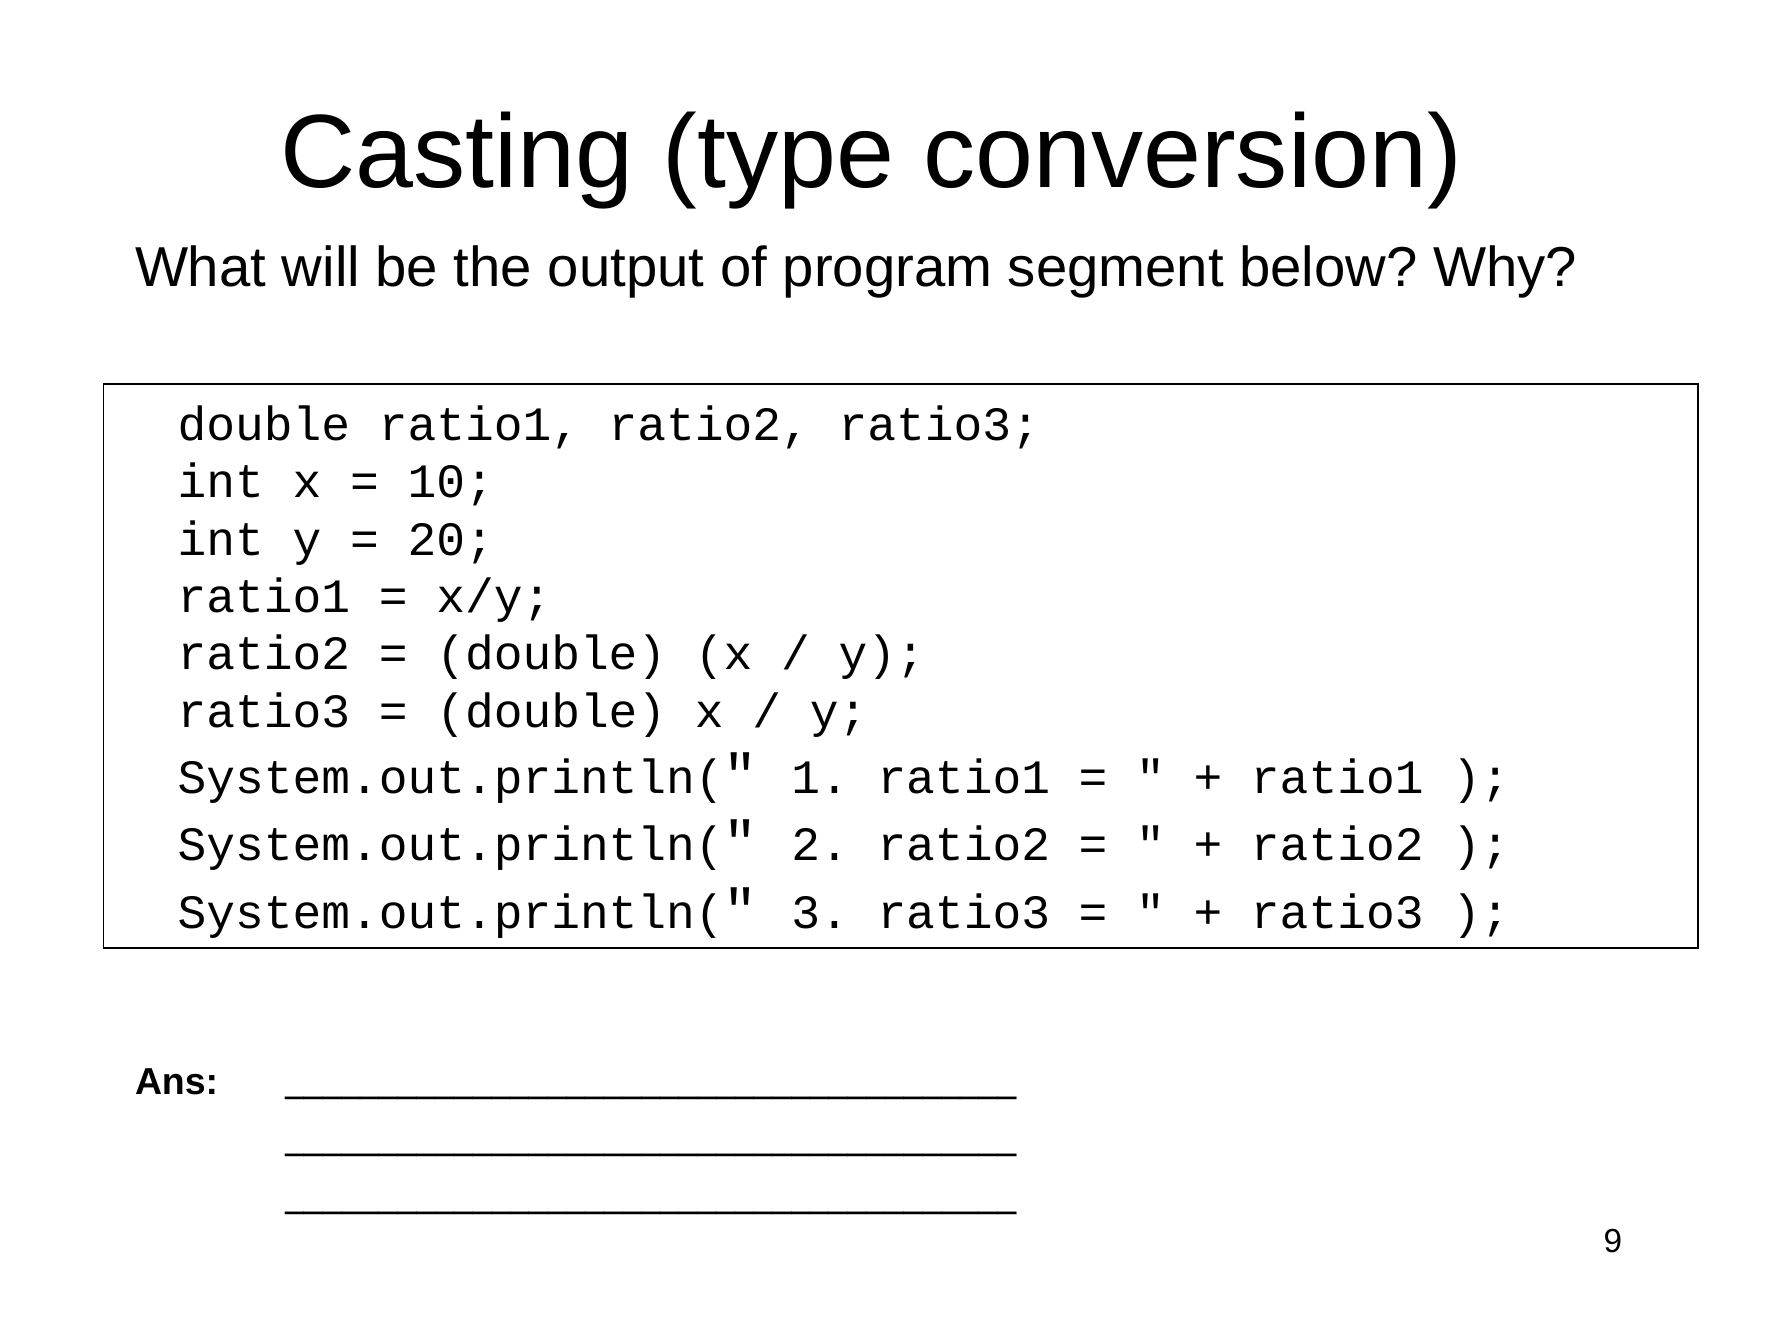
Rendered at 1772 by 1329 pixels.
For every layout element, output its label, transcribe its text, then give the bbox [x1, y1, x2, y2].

slide_number 9 [1269, 1210, 1640, 1300]
text_box Ans: _______________________________________ _______________________________________ _______________________________________ [118, 1048, 1551, 1226]
text_box What will be the output of program segment below? Why? [118, 221, 1669, 306]
title Casting (type conversion) [160, 64, 1584, 221]
text_box double ratio1, ratio2, ratio3; int x = 10; int y = 20; ratio1 = x/y; ratio2 = (double) (x / y); ratio3 = (double) x / y; System.out.println(" 1. ratio1 = " + ratio1 ); System.out.println(" 2. ratio2 = " + ratio2 ); System.out.println(" 3. ratio3 = " + ratio3 ); [103, 383, 1698, 949]
